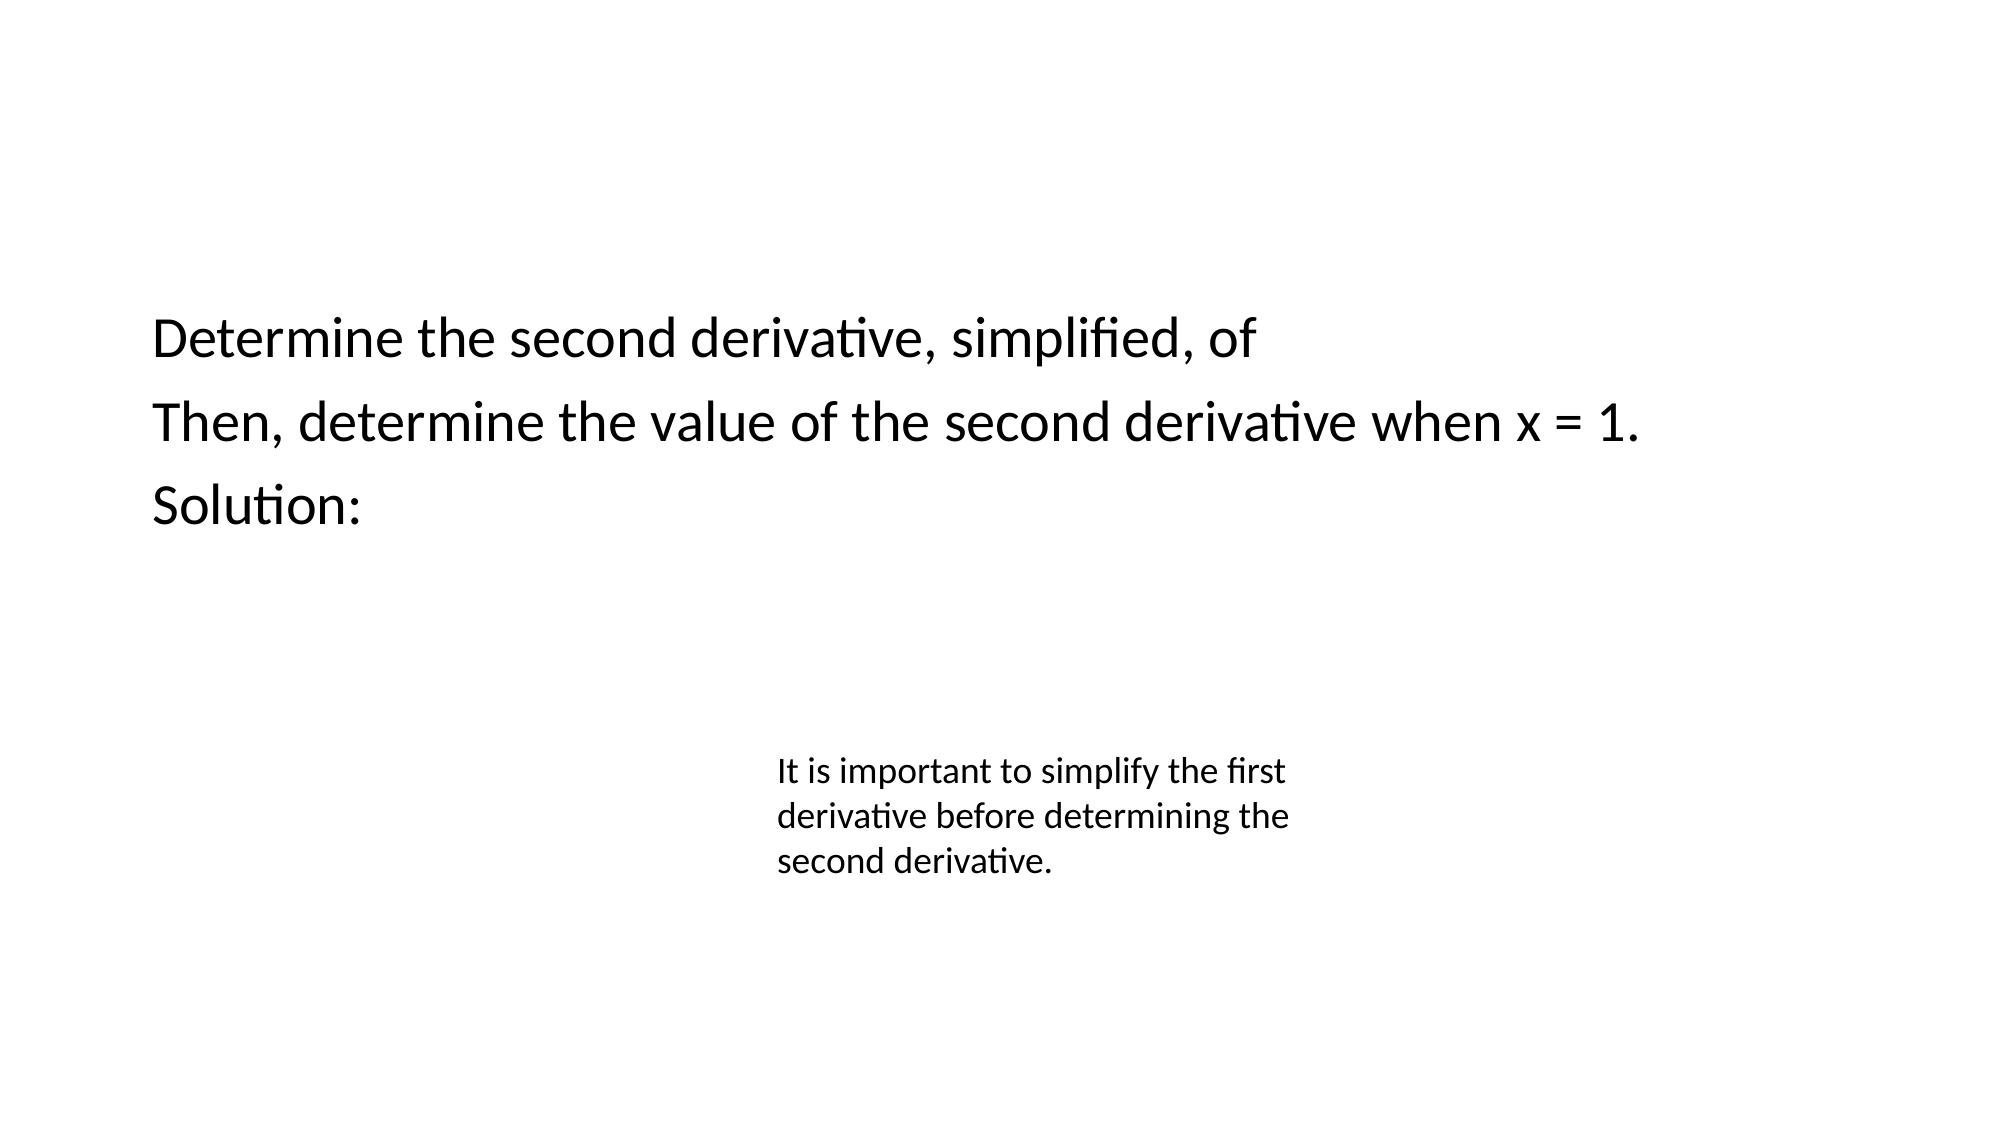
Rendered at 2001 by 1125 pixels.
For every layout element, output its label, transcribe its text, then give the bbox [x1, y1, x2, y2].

text_box It is important to simplify the first derivative before determining the second derivative. [762, 738, 1393, 889]
